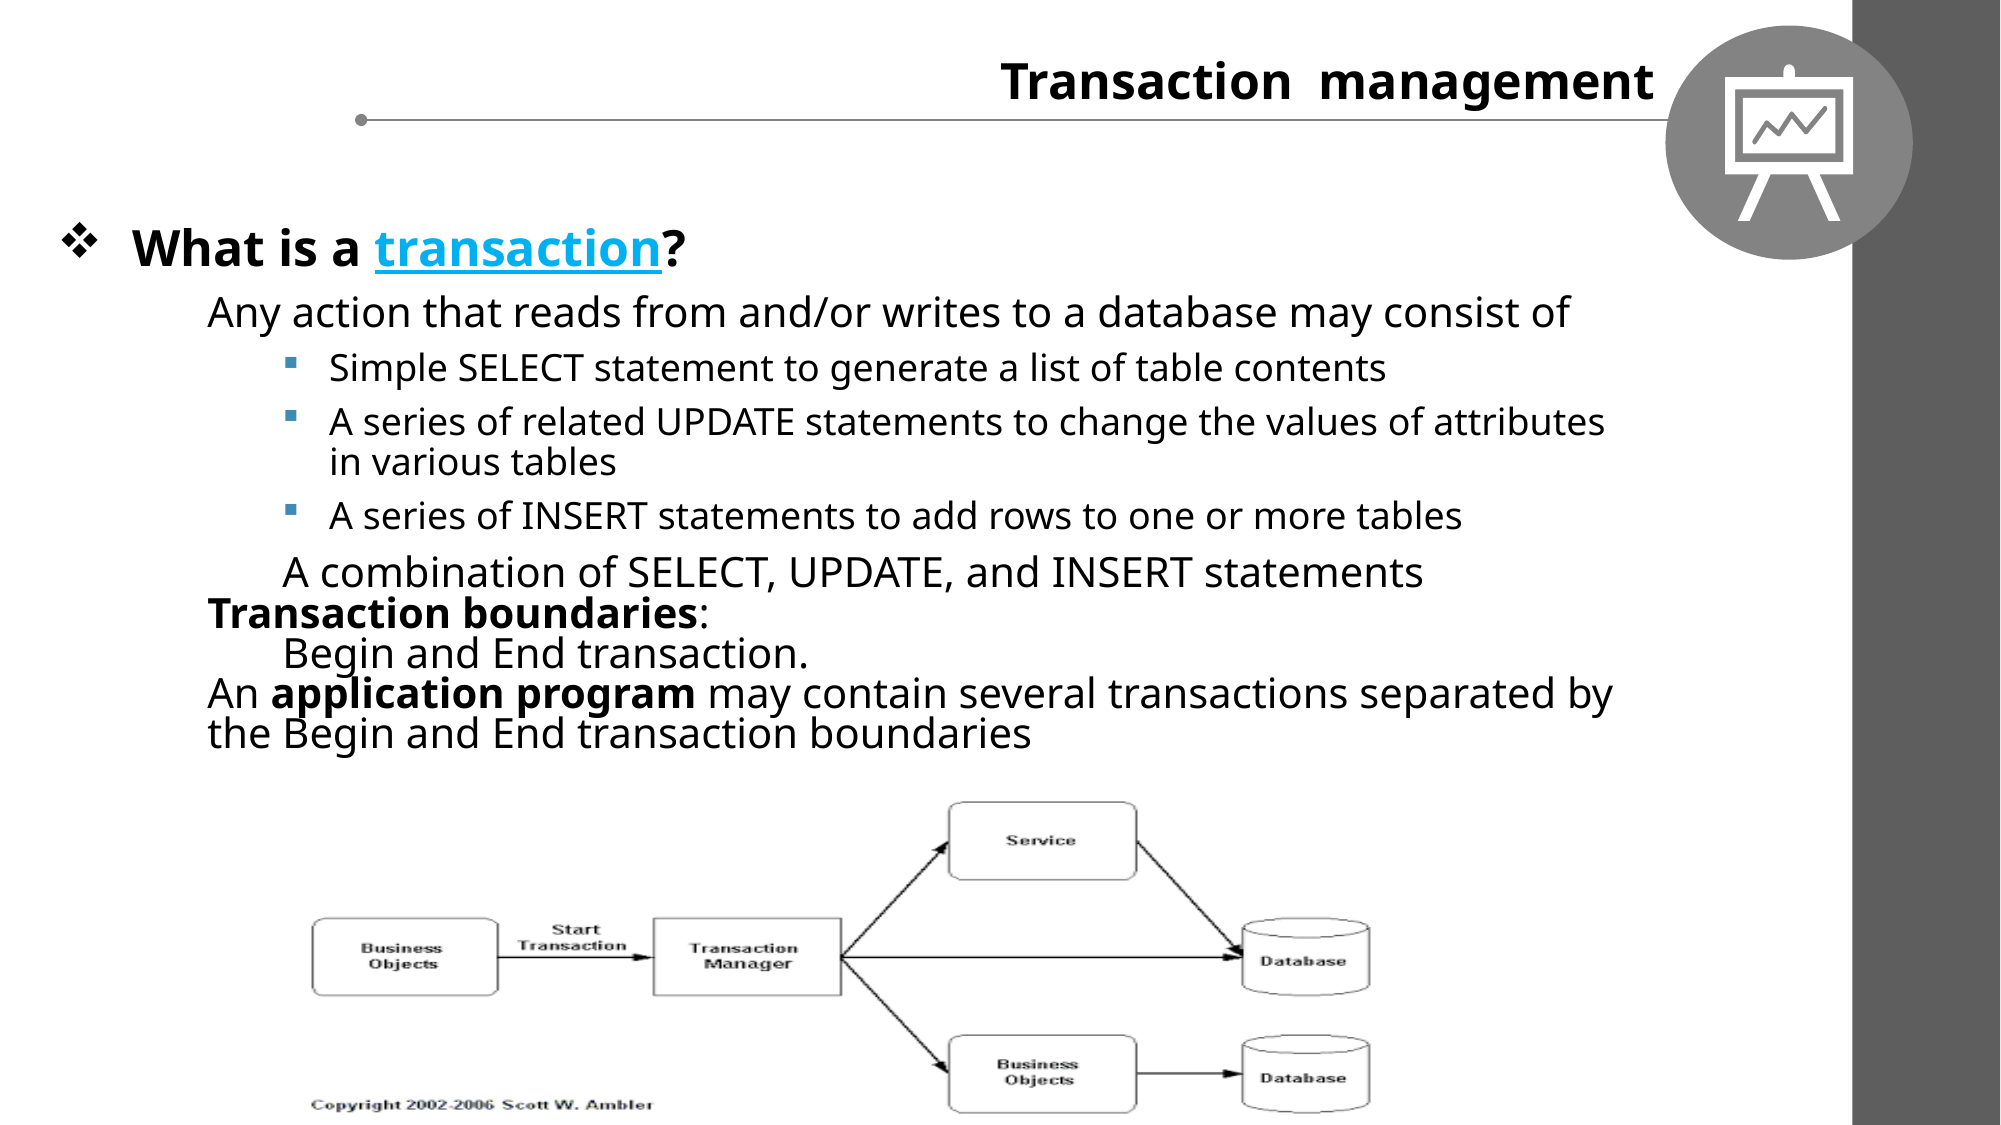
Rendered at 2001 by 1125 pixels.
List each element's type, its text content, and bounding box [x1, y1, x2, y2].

picture [308, 799, 1373, 1115]
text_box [360, 25, 1914, 260]
text_box What is a transaction? Any action that reads from and/or writes to a database may consist of Simple SELECT statement to generate a list of table contents A series of related UPDATE statements to change the values of attributes in various tables A series of INSERT statements to add rows to one or more tables A combination of SELECT, UPDATE, and INSERT statements Transaction boundaries: Begin and End transaction. An application program may contain several transactions separated by the Begin and End transaction boundaries [42, 209, 1639, 764]
